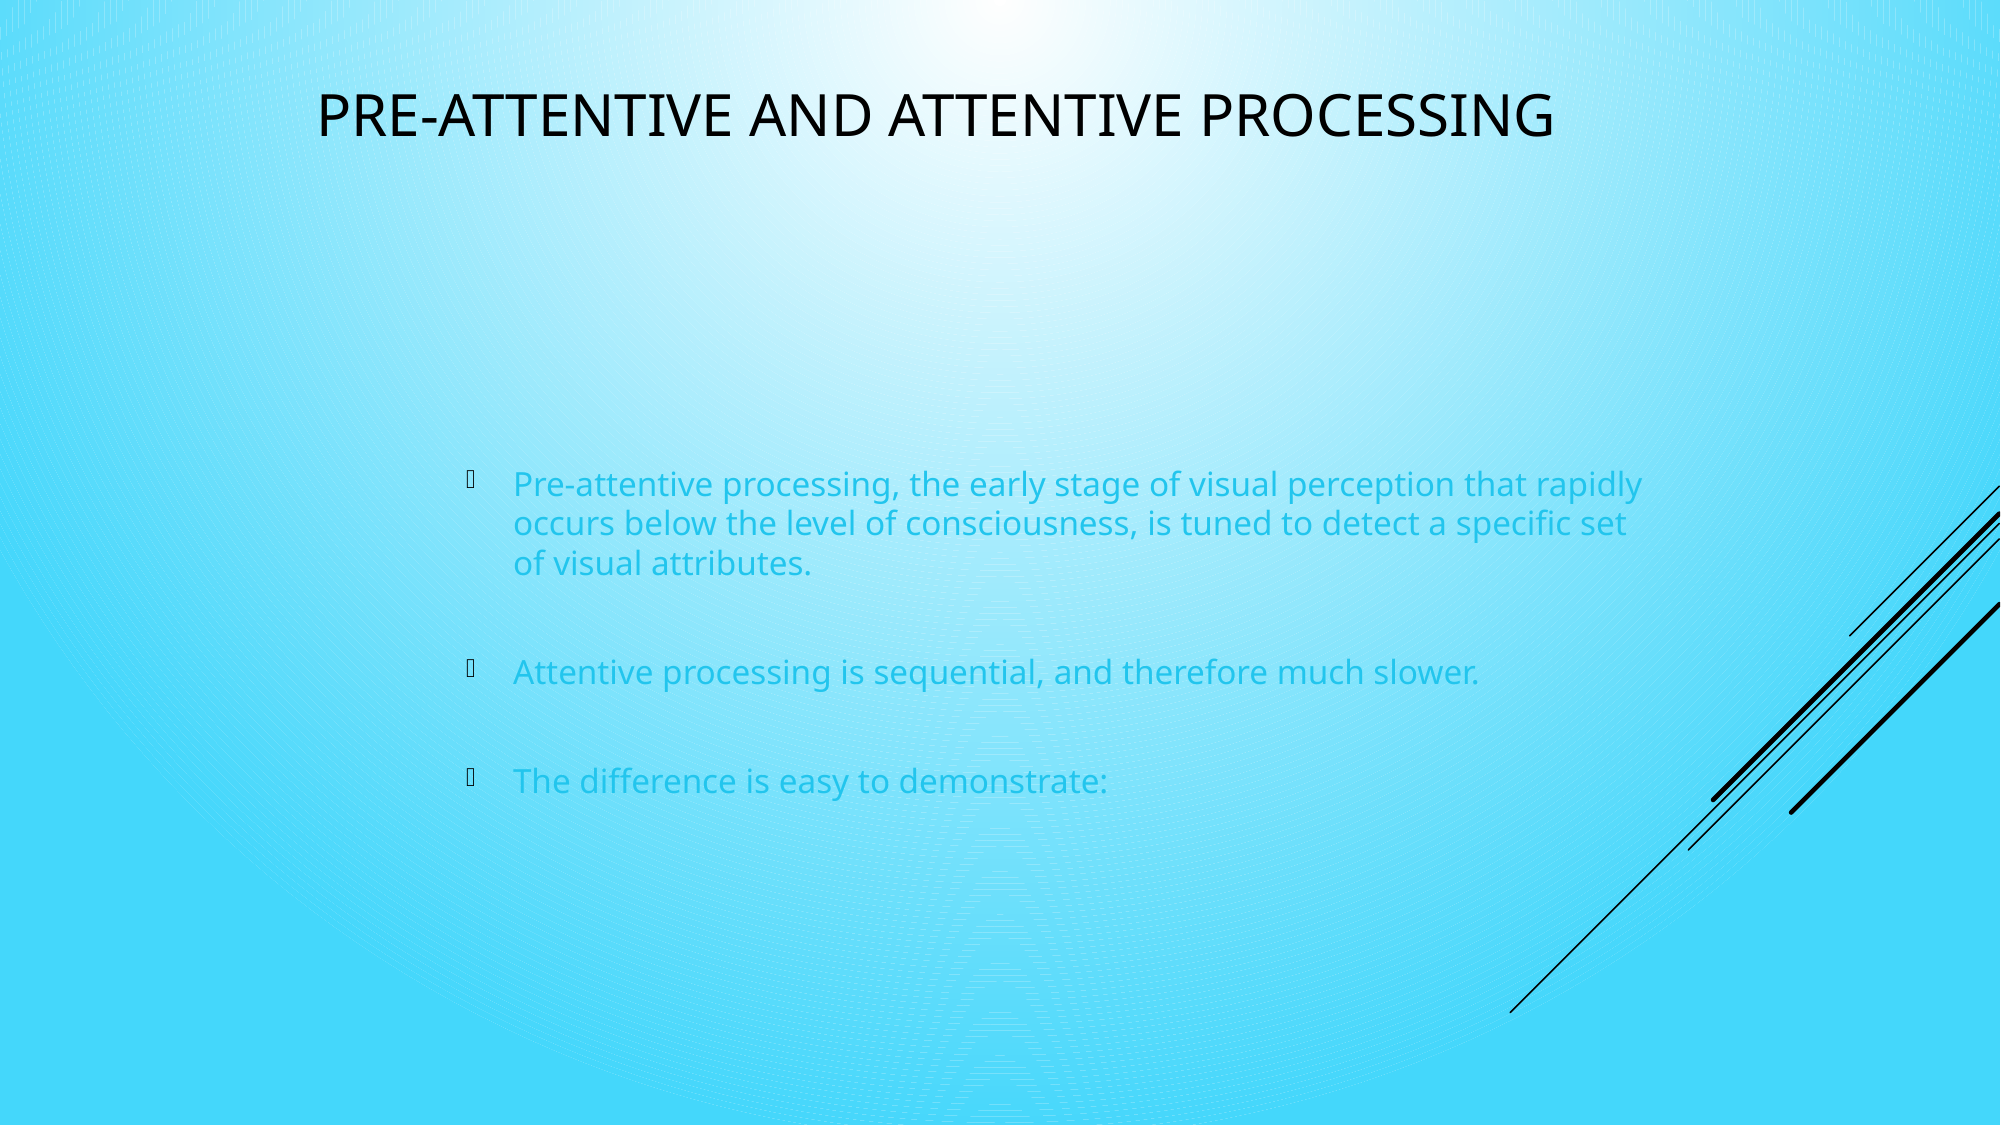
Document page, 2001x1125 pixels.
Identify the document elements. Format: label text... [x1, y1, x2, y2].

list Pre-attentive processing, the early stage of visual perception that rapidly occurs below the level of consciousness, is tuned to detect a specific set of visual attributes. Attentive processing is sequential, and therefore much slower. The difference is easy to demonstrate: [301, 279, 1663, 1023]
title Pre-attentive and Attentive Processing [301, 19, 1725, 208]
